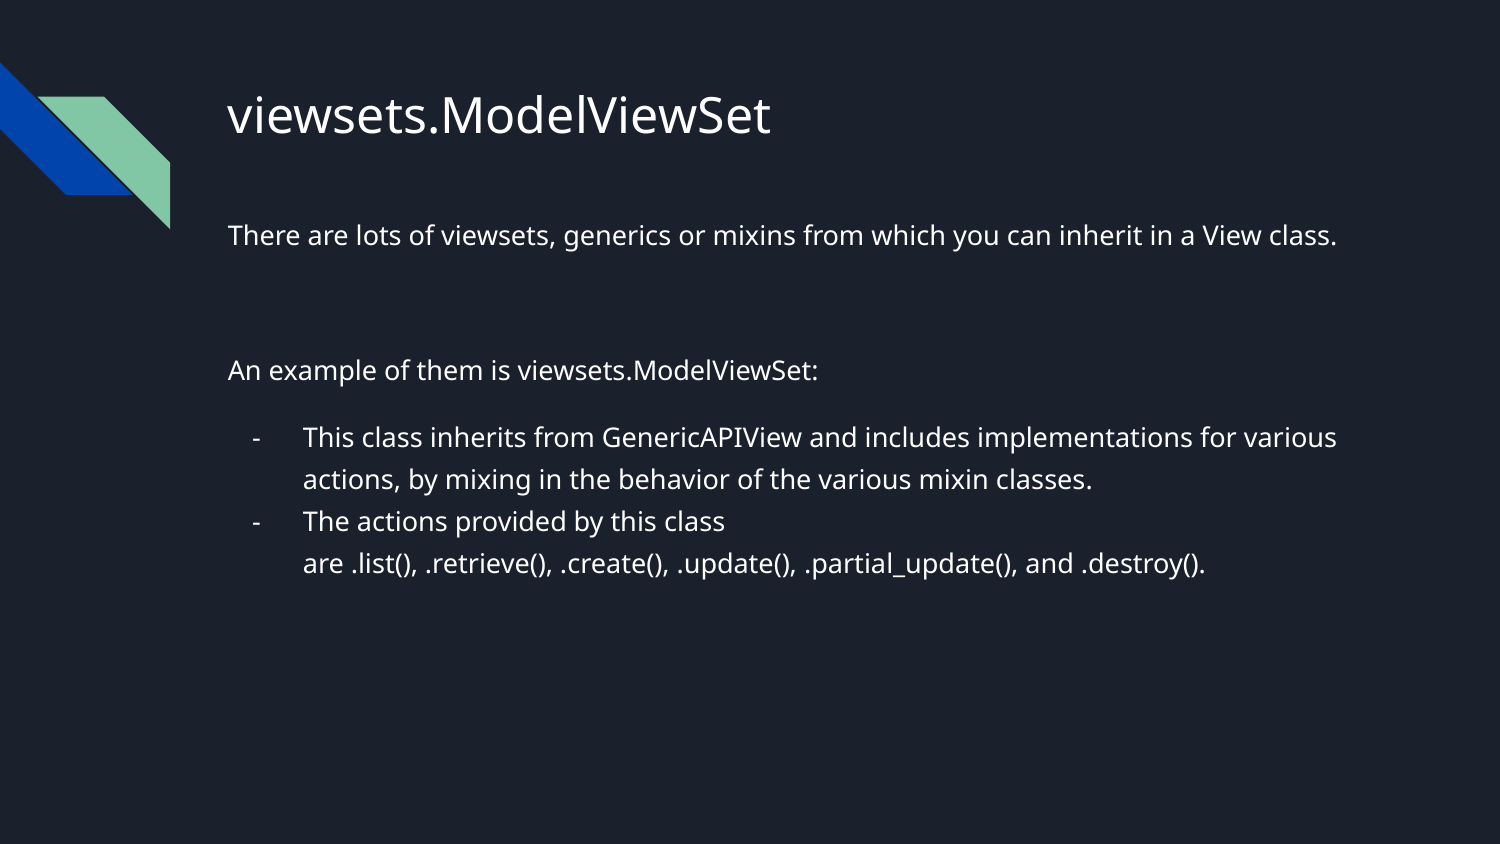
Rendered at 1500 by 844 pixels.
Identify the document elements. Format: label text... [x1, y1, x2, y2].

list There are lots of viewsets, generics or mixins from which you can inherit in a View class. An example of them is viewsets.ModelViewSet: This class inherits from GenericAPIView and includes implementations for various actions, by mixing in the behavior of the various mixin classes. The actions provided by this class are .list(), .retrieve(), .create(), .update(), .partial_update(), and .destroy(). [213, 196, 1368, 674]
title viewsets.ModelViewSet [212, 64, 1368, 215]
